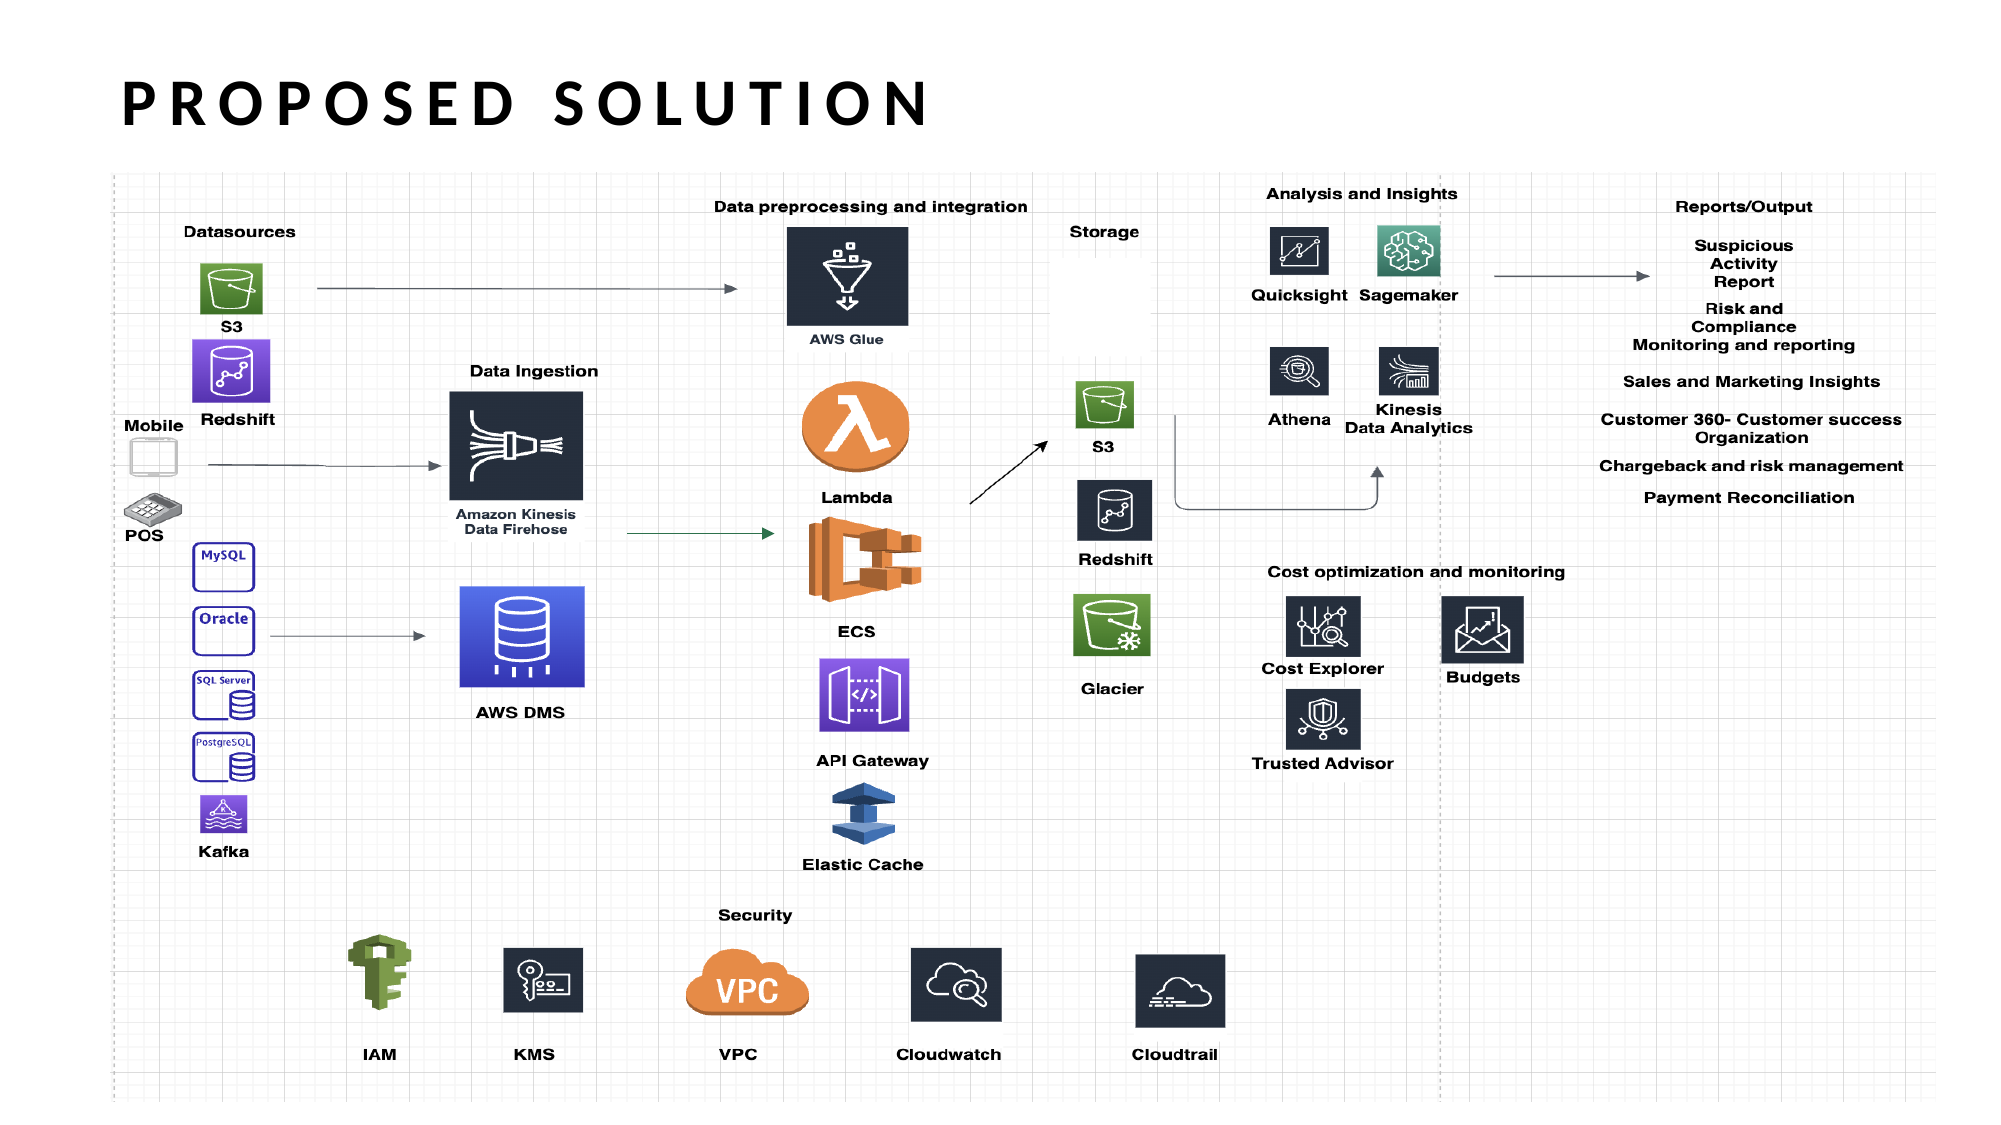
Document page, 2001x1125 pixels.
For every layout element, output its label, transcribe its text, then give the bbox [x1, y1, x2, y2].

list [110, 172, 1936, 1102]
title proposed solution [78, 60, 1595, 147]
